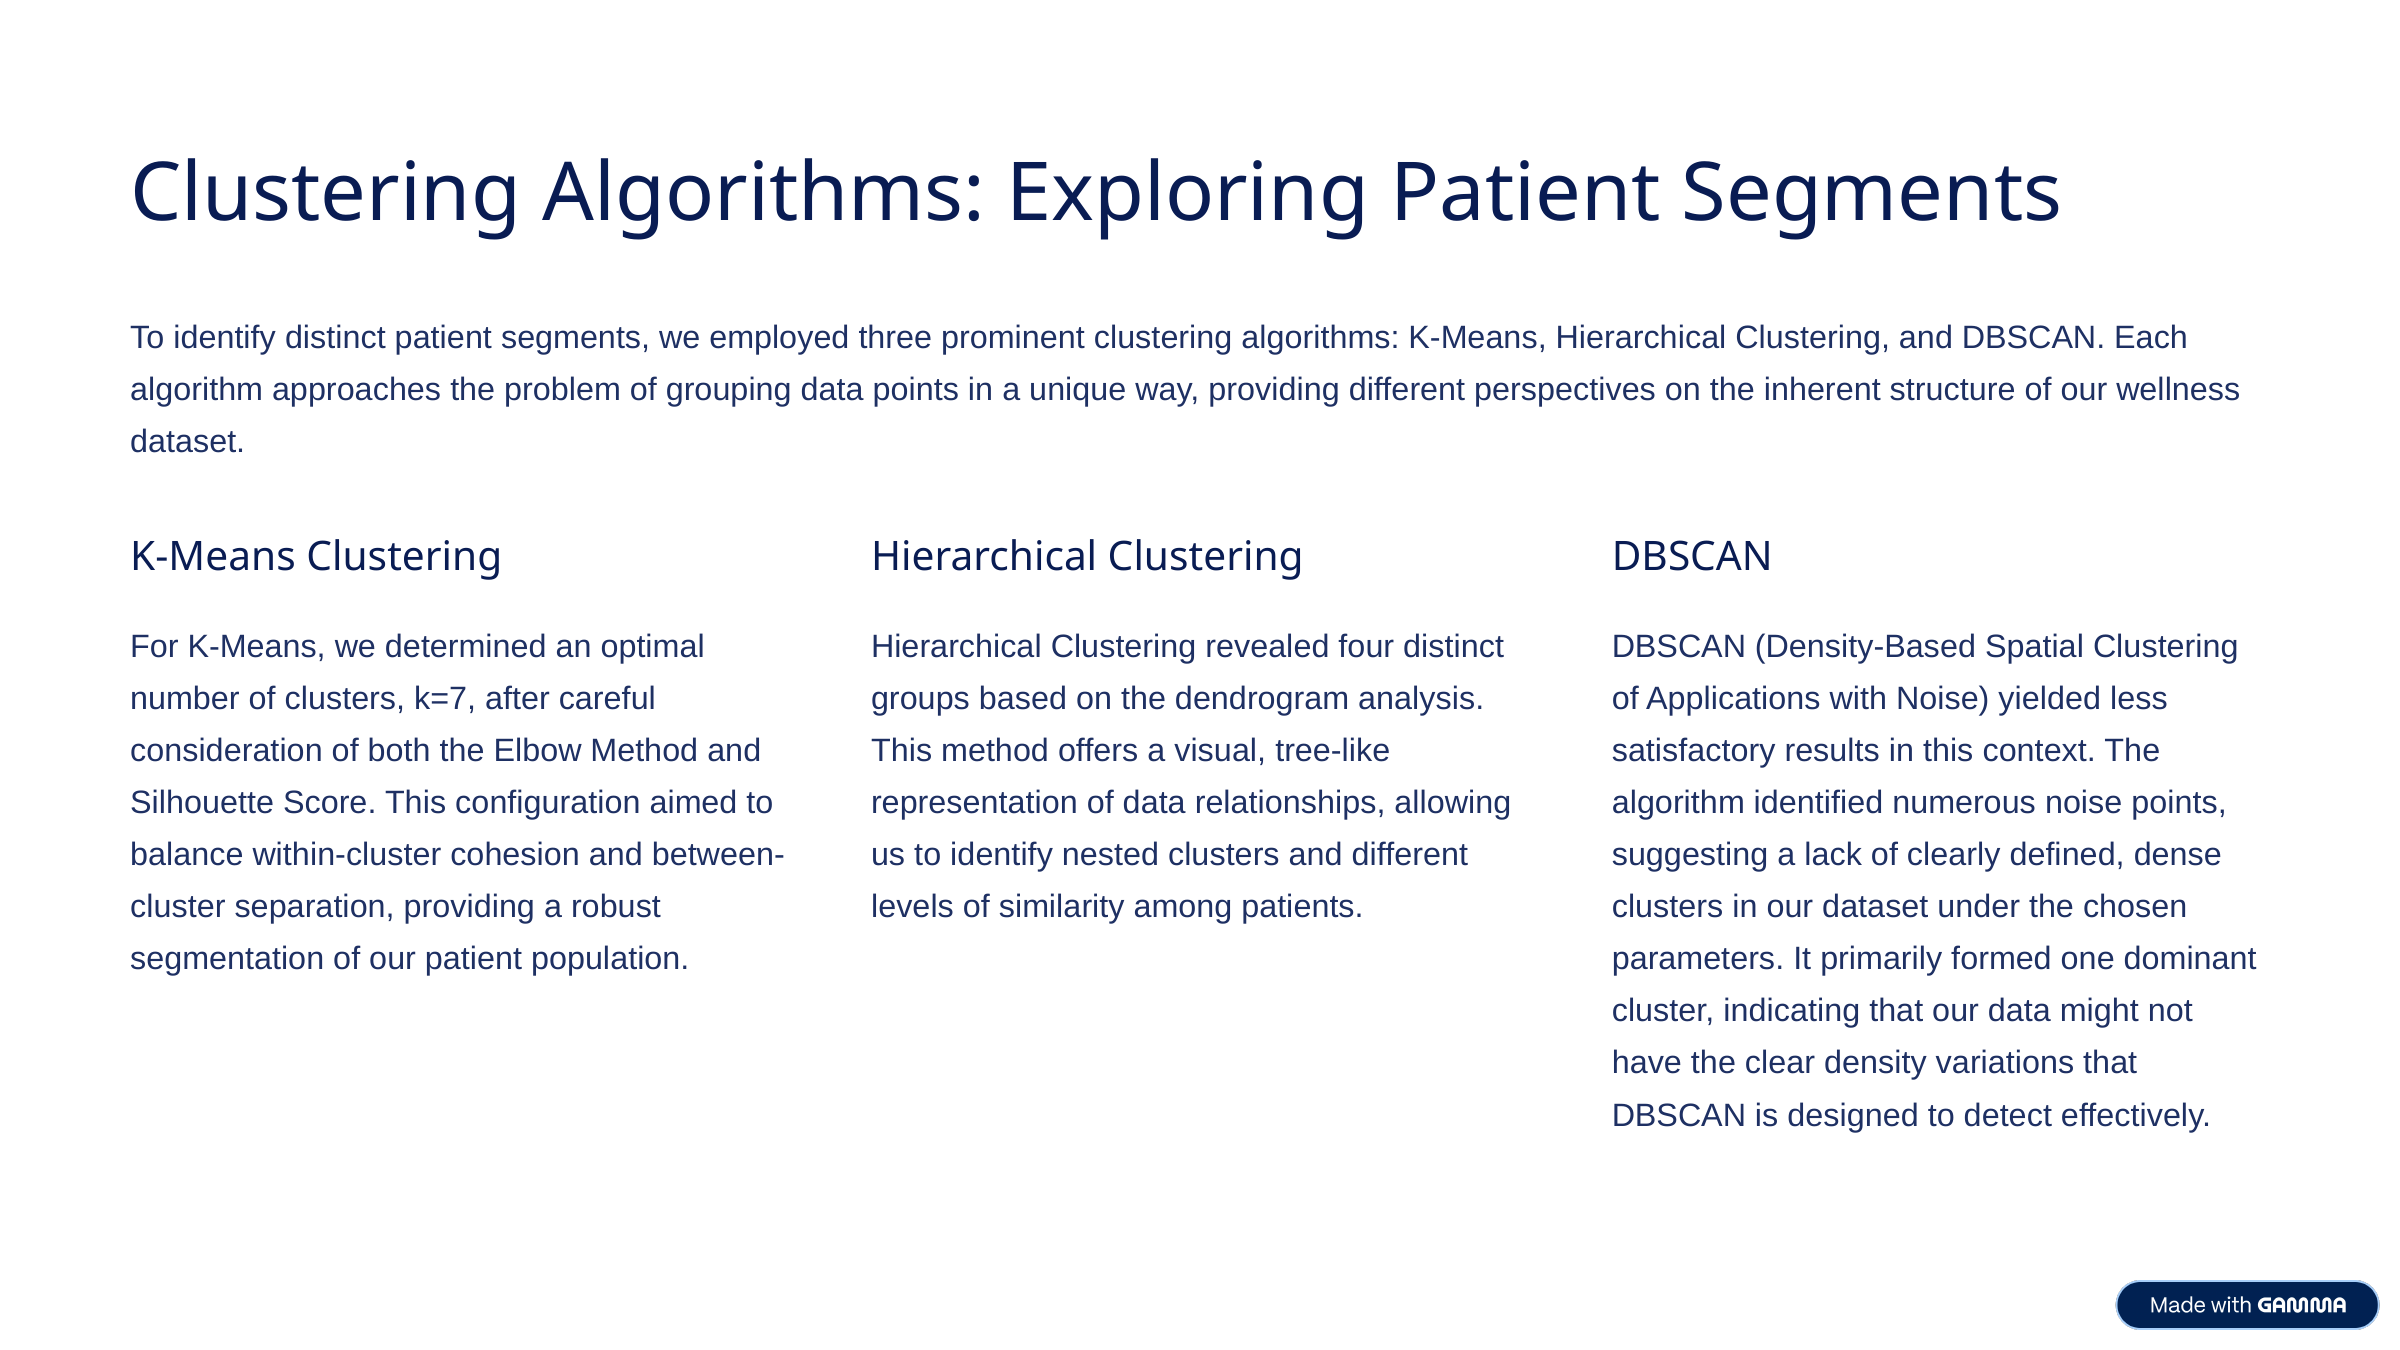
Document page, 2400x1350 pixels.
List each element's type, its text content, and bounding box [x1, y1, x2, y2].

text_box For K-Means, we determined an optimal number of clusters, k=7, after careful consideration of both the Elbow Method and Silhouette Score. This configuration aimed to balance within-cluster cohesion and between-cluster separation, providing a robust segmentation of our patient population. [130, 611, 791, 1029]
text_box Hierarchical Clustering [871, 528, 1310, 580]
text_box DBSCAN (Density-Based Spatial Clustering of Applications with Noise) yielded less satisfactory results in this context. The algorithm identified numerous noise points, suggesting a lack of clearly defined, dense clusters in our dataset under the chosen parameters. It primarily formed one dominant cluster, indicating that our data might not have the clear density variations that DBSCAN is designed to detect effectively. [1611, 611, 2272, 1185]
picture [2106, 1271, 2389, 1339]
text_box To identify distinct patient segments, we employed three prominent clustering algorithms: K-Means, Hierarchical Clustering, and DBSCAN. Each algorithm approaches the problem of grouping data points in a unique way, providing different perspectives on the inherent structure of our wellness dataset. [130, 302, 2270, 459]
text_box Clustering Algorithms: Exploring Patient Segments [130, 135, 2088, 238]
text_box DBSCAN [1611, 528, 2019, 580]
text_box Hierarchical Clustering revealed four distinct groups based on the dendrogram analysis. This method offers a visual, tree-like representation of data relationships, allowing us to identify nested clusters and different levels of similarity among patients. [871, 611, 1532, 925]
text_box K-Means Clustering [130, 528, 538, 580]
